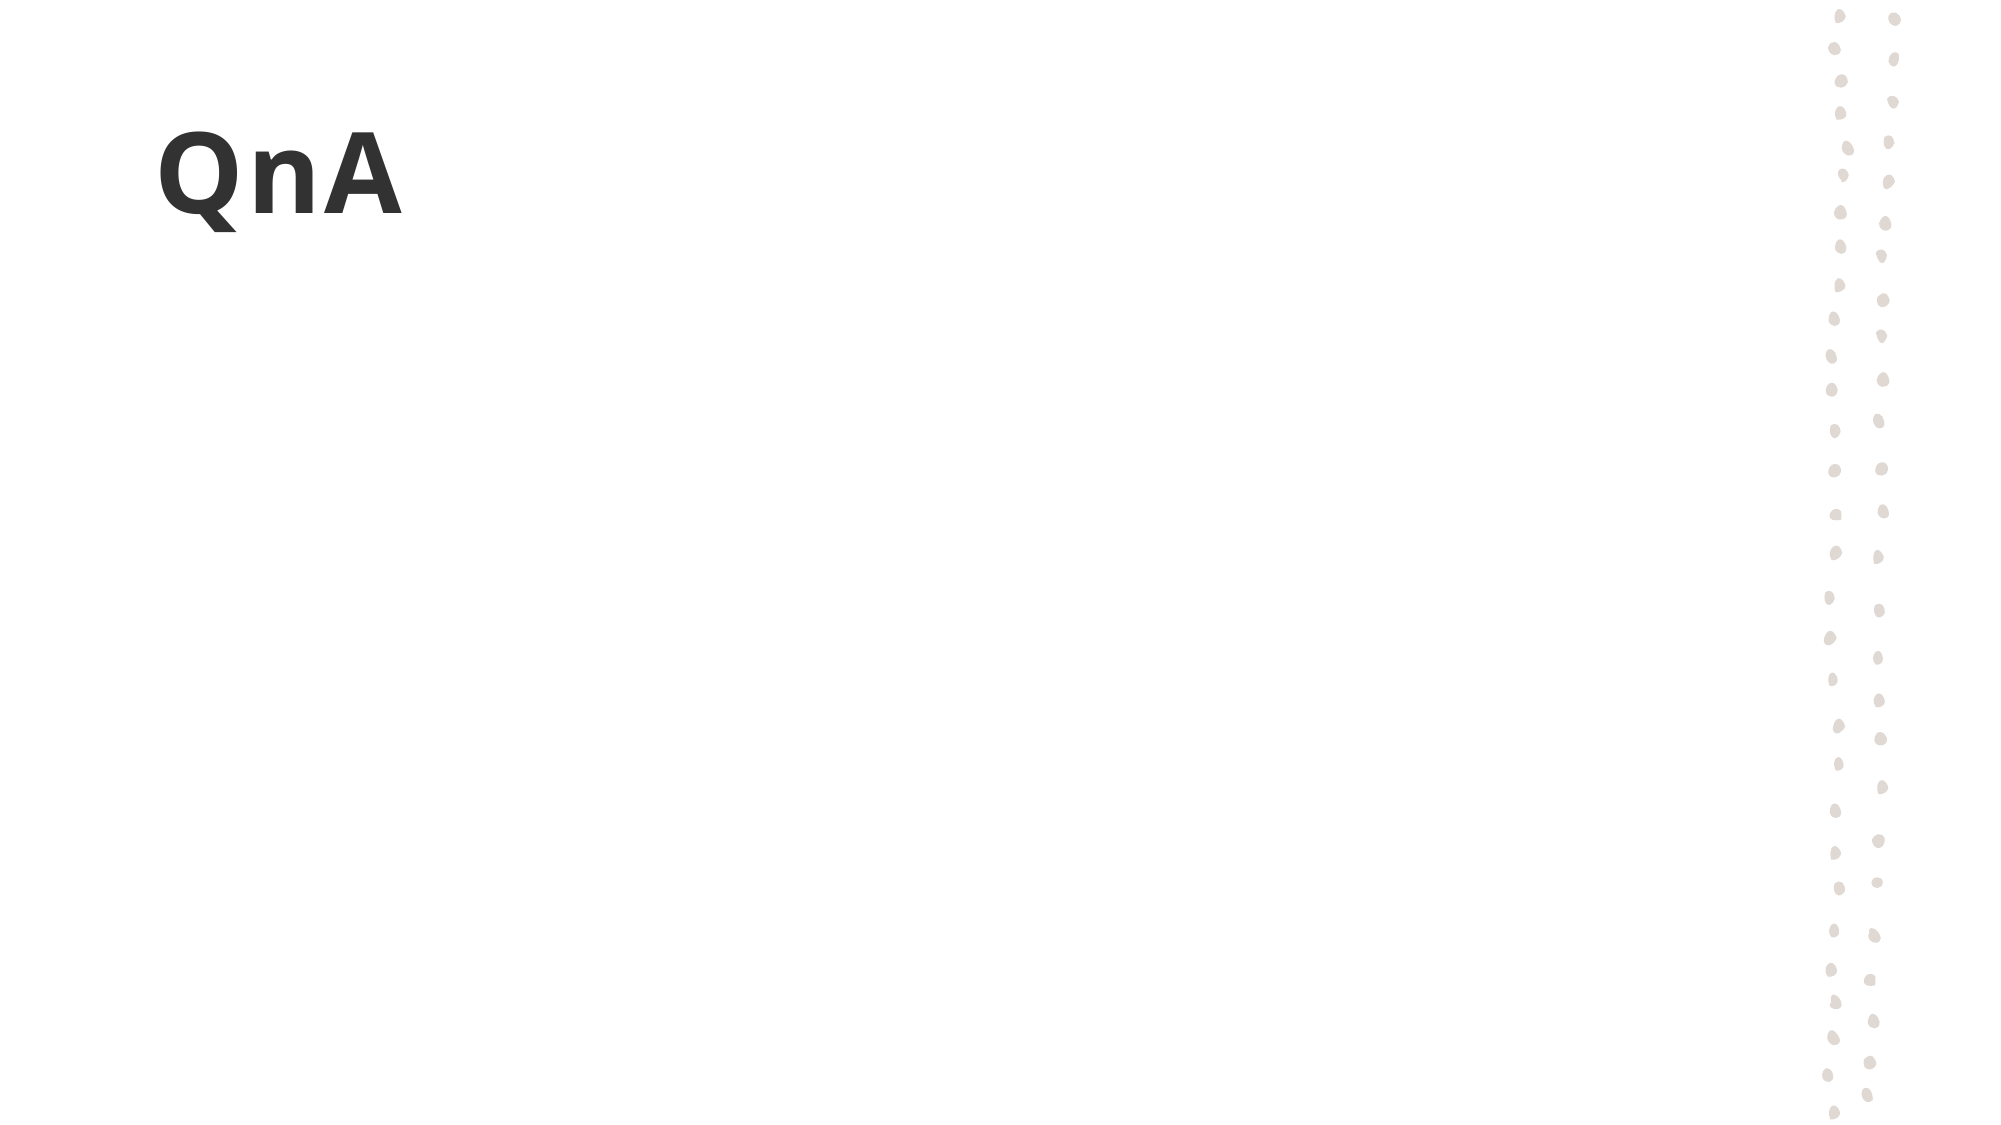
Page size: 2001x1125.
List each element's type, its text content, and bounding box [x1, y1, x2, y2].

title QnA [136, 67, 1785, 251]
